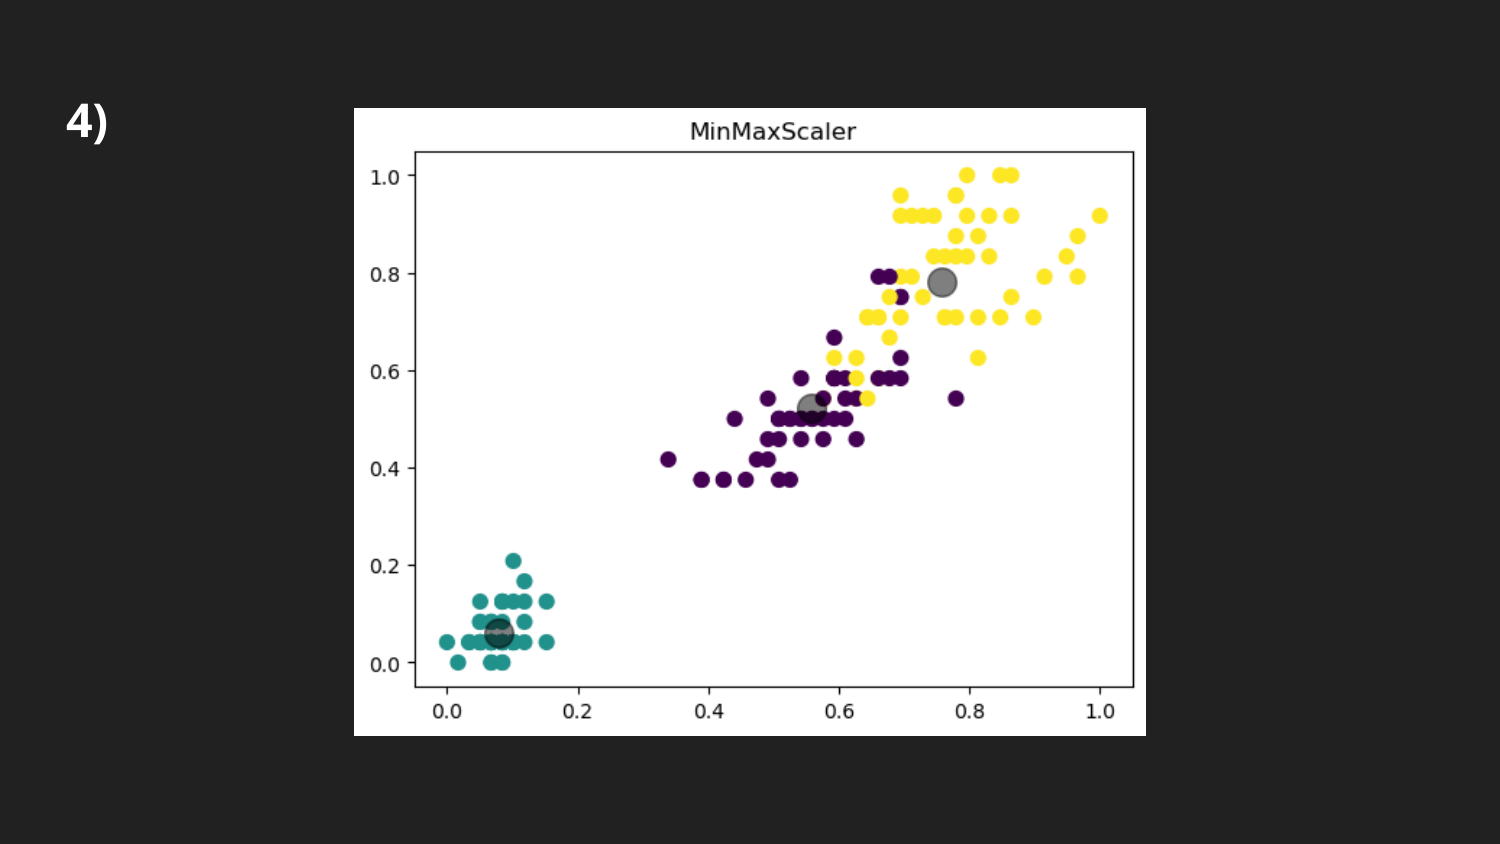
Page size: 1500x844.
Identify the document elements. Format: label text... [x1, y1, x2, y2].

picture [353, 108, 1147, 736]
title 4) [51, 72, 1449, 167]
